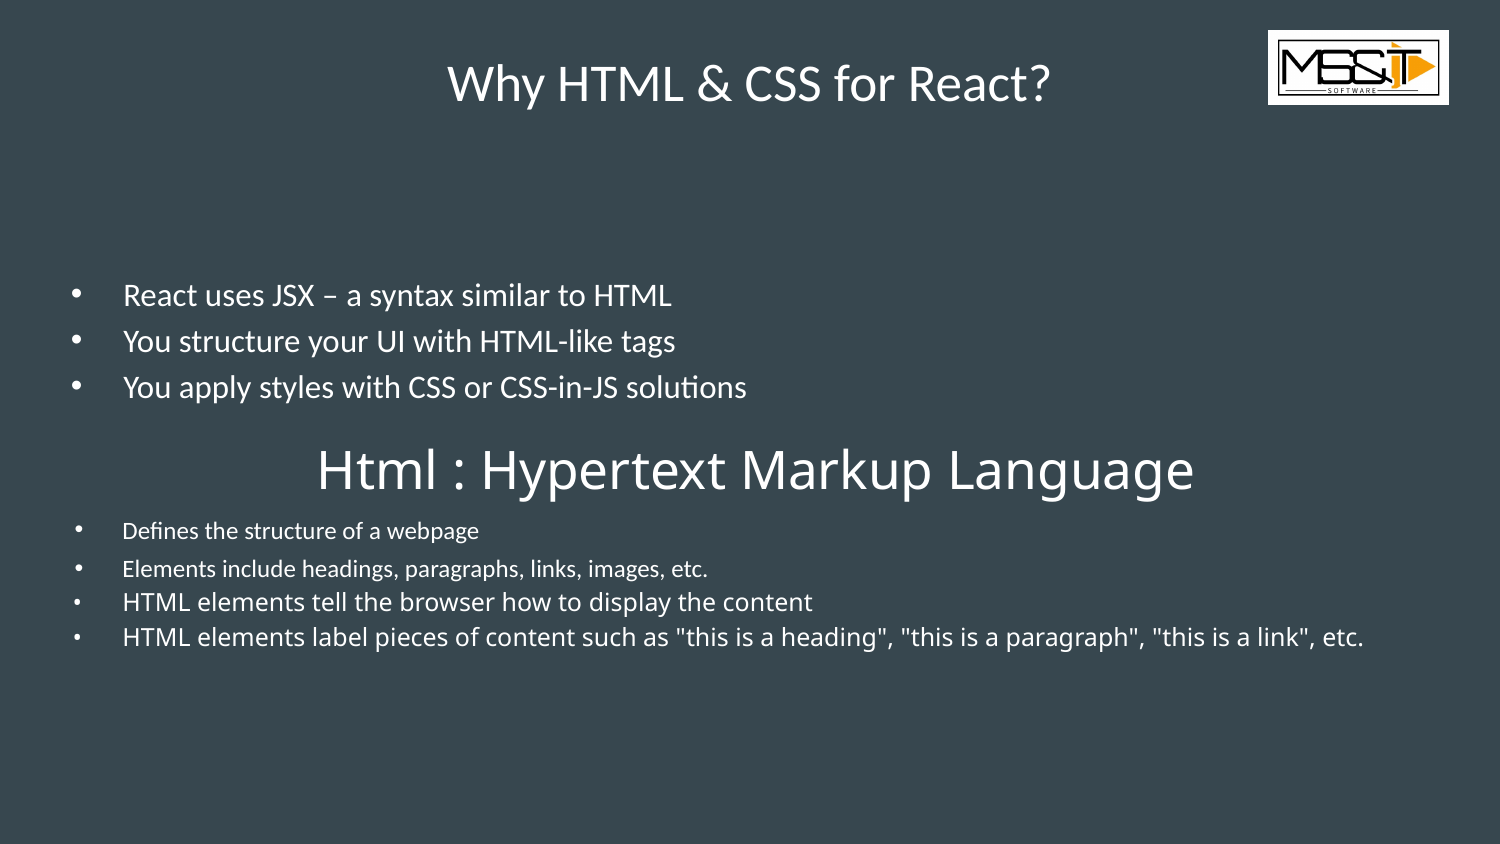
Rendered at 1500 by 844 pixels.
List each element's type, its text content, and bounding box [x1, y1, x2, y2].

title Why HTML & CSS for React? [51, 33, 1449, 128]
list React uses JSX – a syntax similar to HTML You structure your UI with HTML-like tags You apply styles with CSS or CSS-in-JS solutions [51, 189, 1449, 422]
picture [1268, 30, 1450, 106]
title Html : Hypertext Markup Language [63, 421, 1462, 516]
list Defines the structure of a webpage Elements include headings, paragraphs, links, images, etc. HTML elements tell the browser how to display the content HTML elements label pieces of content such as "this is a heading", "this is a paragraph", "this is a link", etc. [51, 499, 1449, 750]
